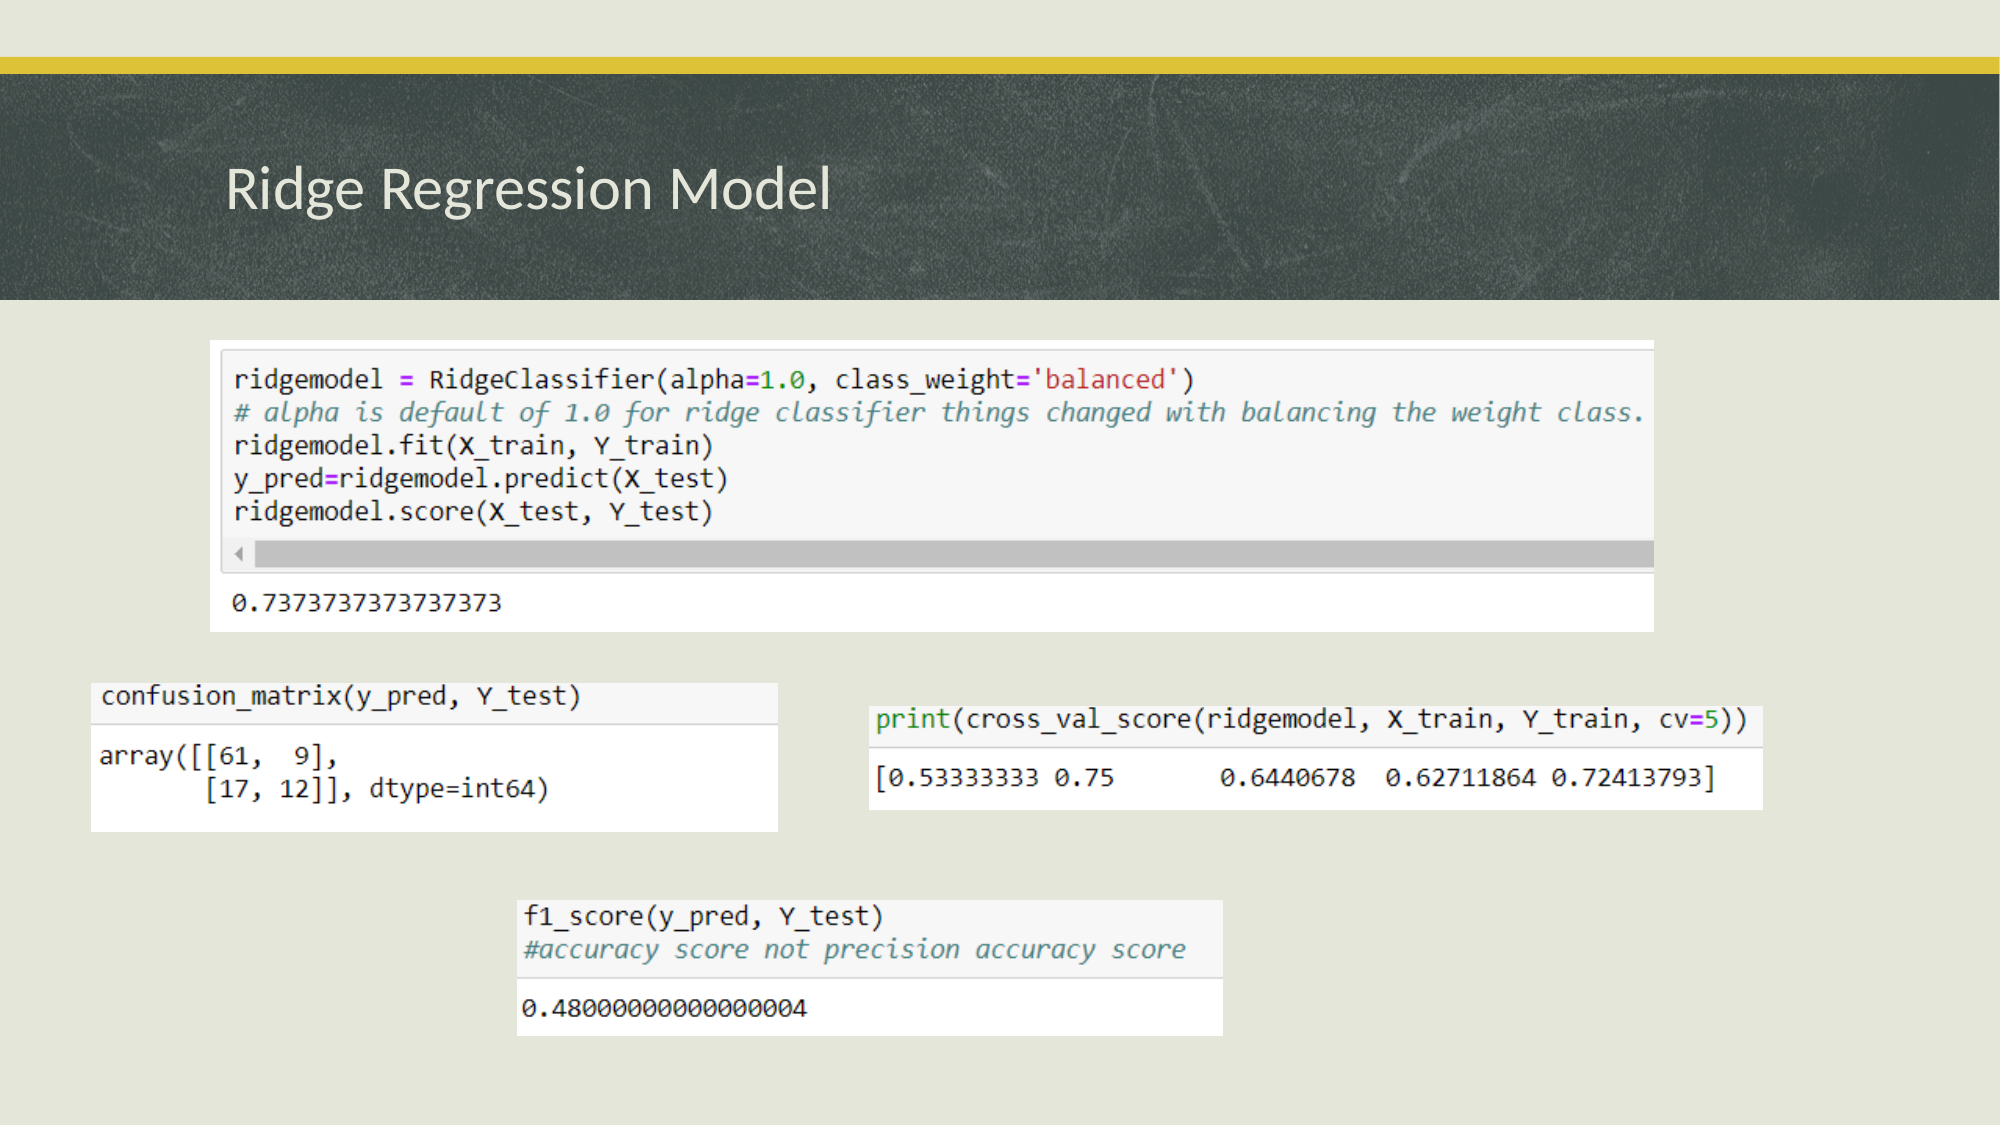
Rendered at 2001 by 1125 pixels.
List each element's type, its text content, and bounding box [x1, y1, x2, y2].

picture [517, 900, 1223, 1036]
title Ridge Regression Model [210, 76, 1790, 300]
picture [869, 705, 1763, 810]
picture [91, 683, 778, 832]
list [209, 340, 1654, 632]
picture [0, 74, 2000, 300]
